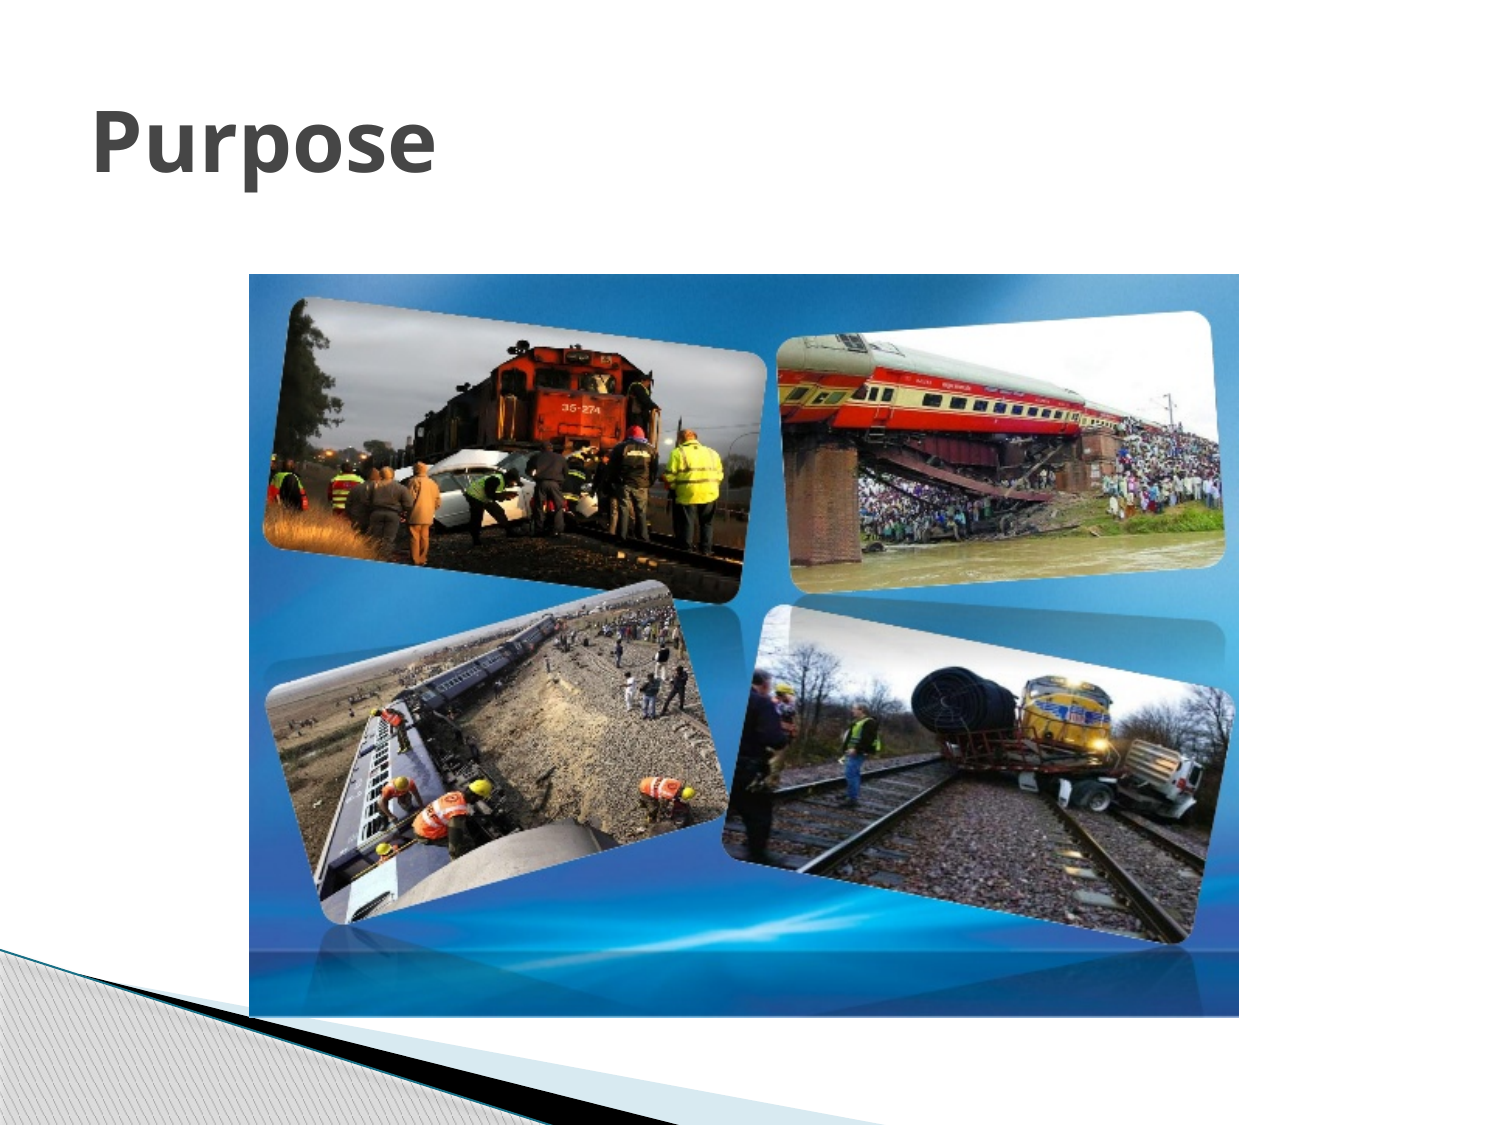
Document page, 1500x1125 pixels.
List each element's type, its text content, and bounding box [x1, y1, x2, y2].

title Purpose [75, 45, 1425, 233]
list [249, 274, 1240, 1018]
